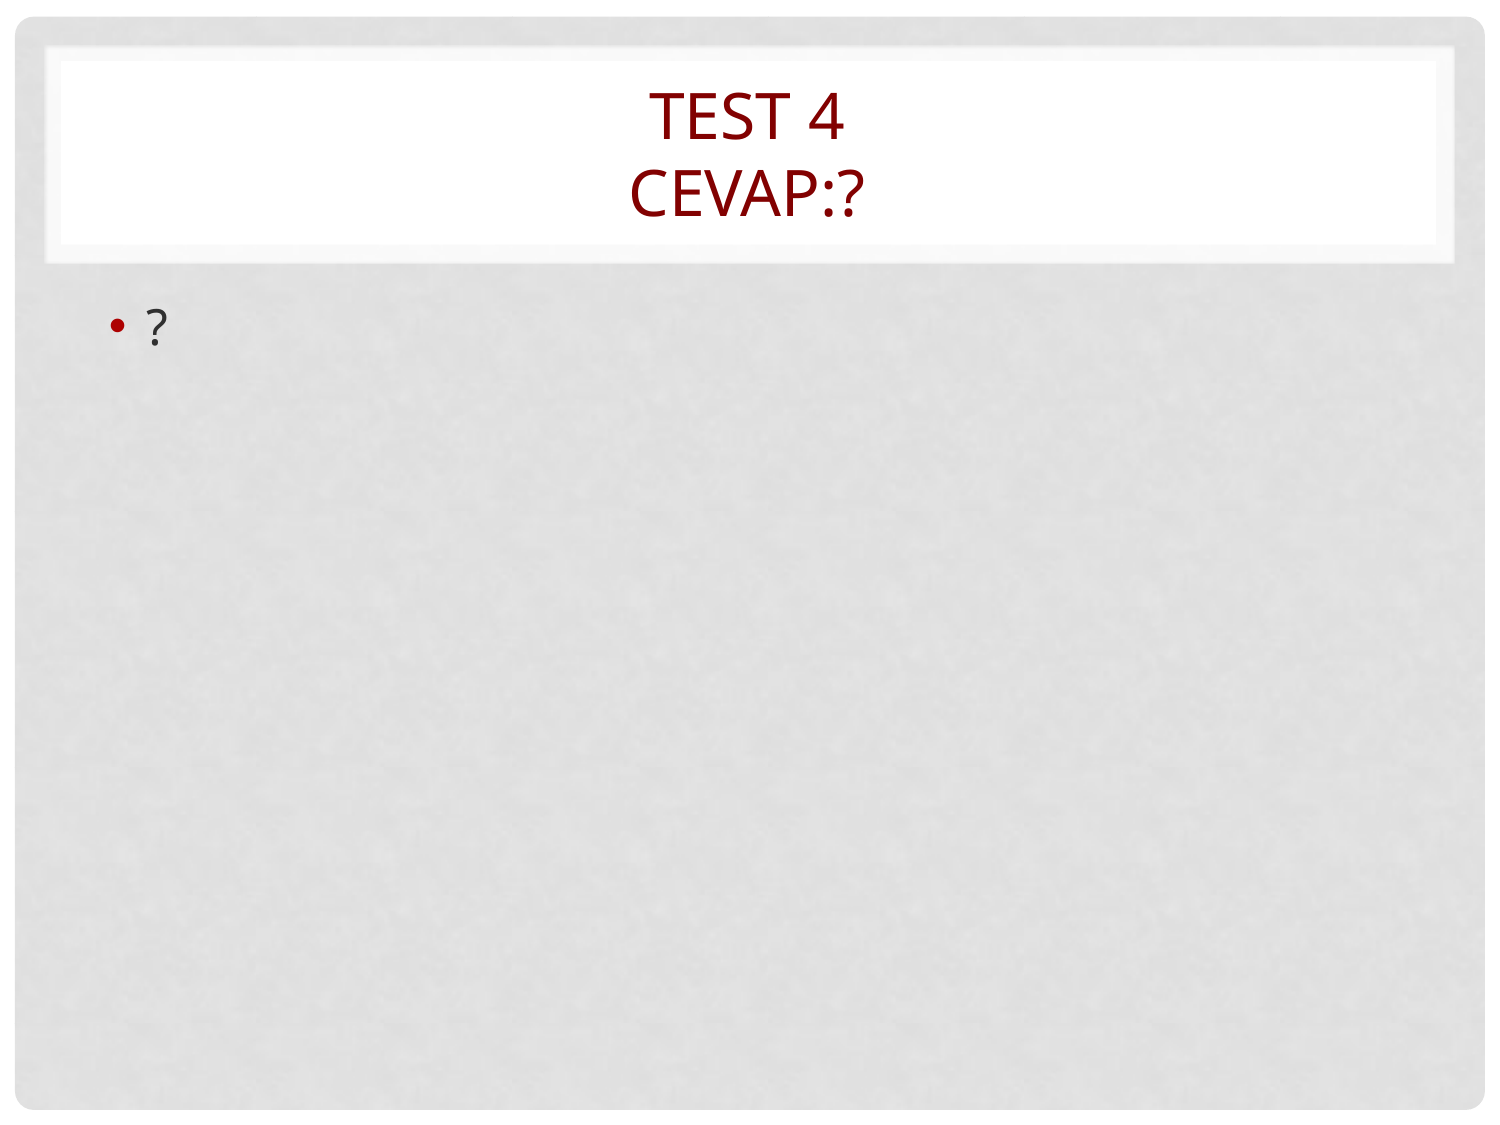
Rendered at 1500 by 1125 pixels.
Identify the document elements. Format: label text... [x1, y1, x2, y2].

list ? [75, 287, 1425, 1005]
title Test 4 CEVAP:? [69, 66, 1425, 238]
